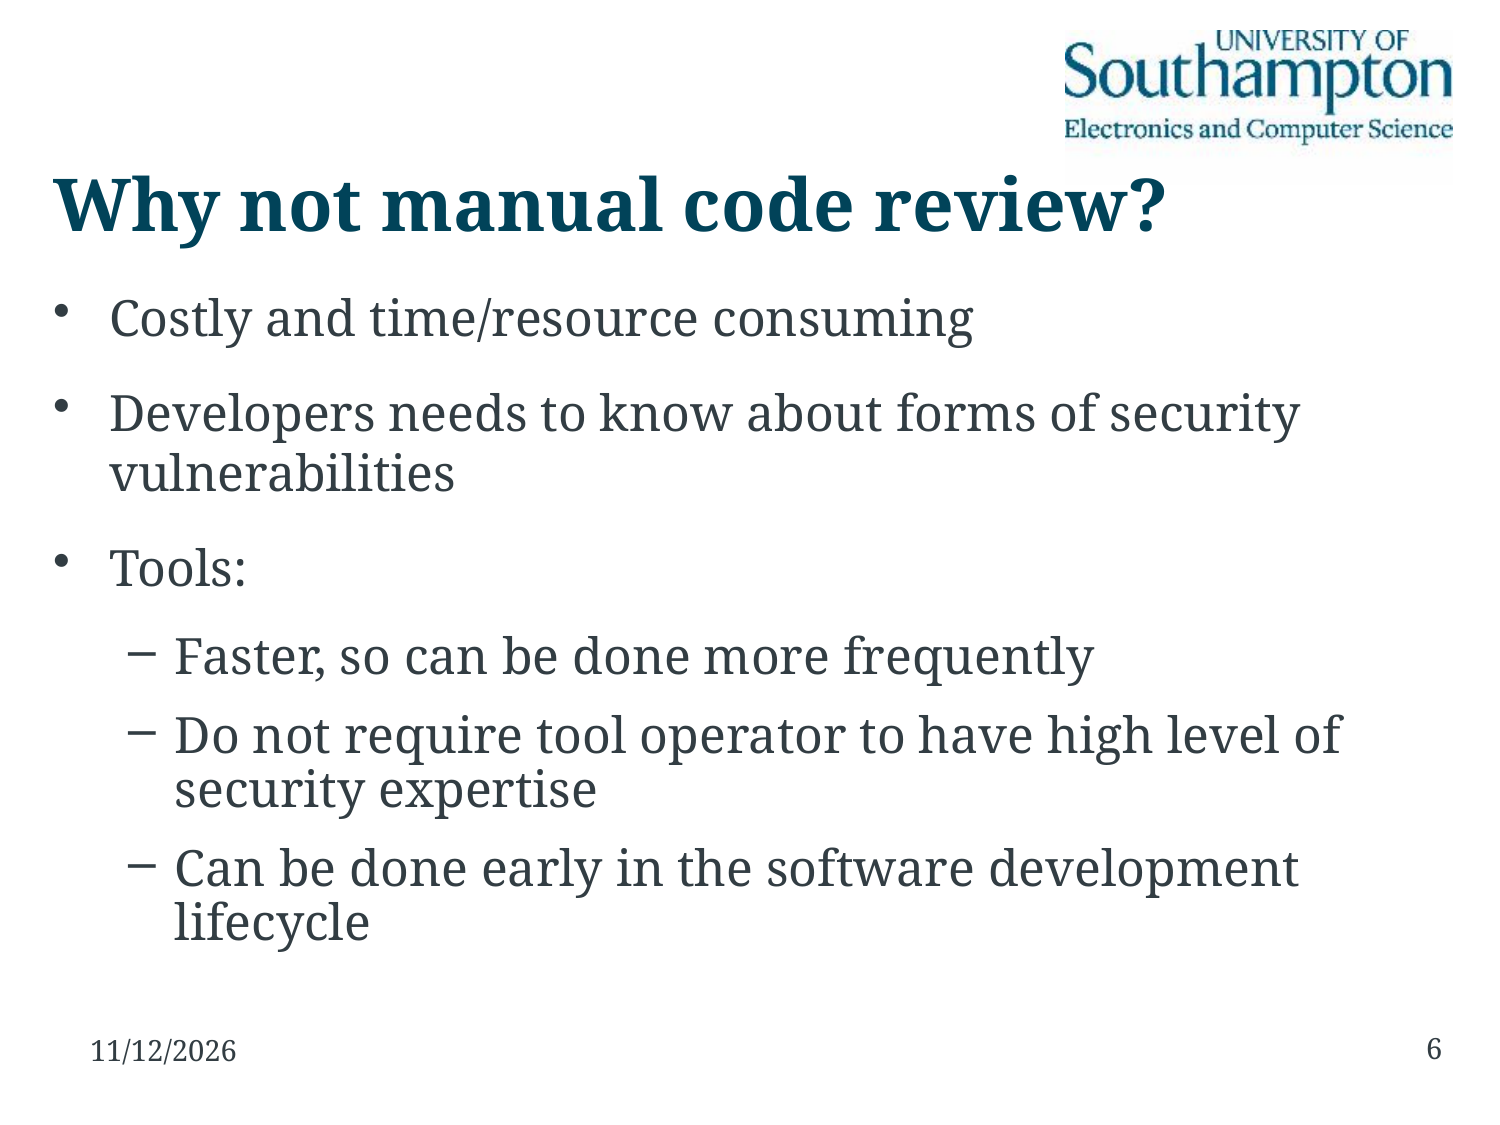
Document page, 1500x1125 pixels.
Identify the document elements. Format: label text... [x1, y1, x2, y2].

title Why not manual code review? [53, 148, 1447, 256]
list Costly and time/resource consuming Developers needs to know about forms of security vulnerabilities Tools: Faster, so can be done more frequently Do not require tool operator to have high level of security expertise Can be done early in the software development lifecycle [53, 278, 1447, 1022]
picture [1065, 30, 1453, 185]
slide_number 6 [1092, 1022, 1443, 1102]
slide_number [74, 1024, 426, 1103]
